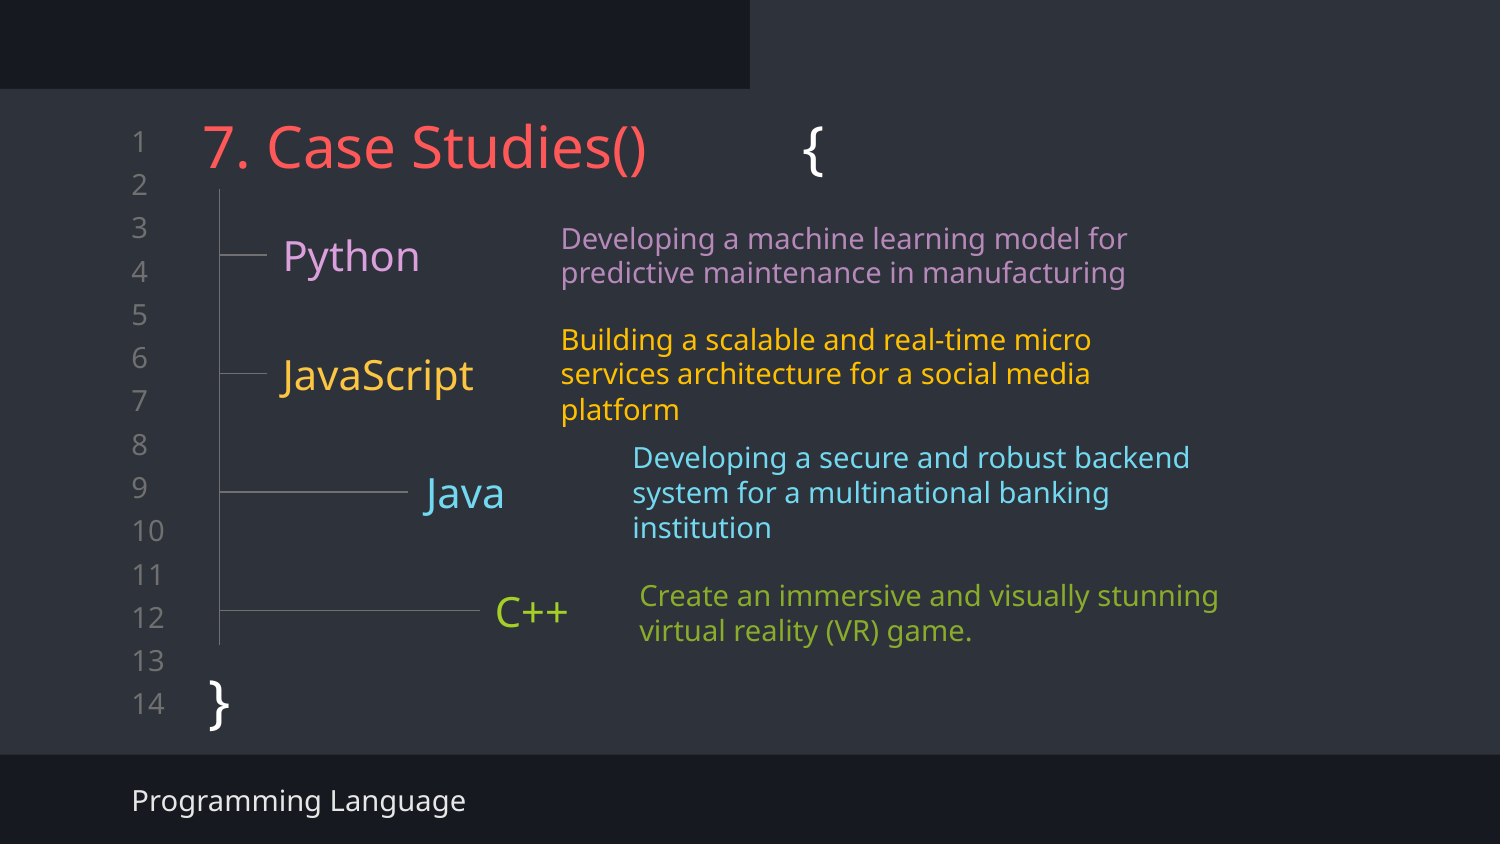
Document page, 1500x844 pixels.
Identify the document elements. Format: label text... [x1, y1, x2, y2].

text_box } [177, 648, 261, 749]
text_box Developing a secure and robust backend system for a multinational banking institution [617, 443, 1271, 540]
text_box Python [267, 206, 480, 303]
text_box JavaScript [267, 325, 545, 422]
text_box [210, 483, 215, 501]
text_box [210, 365, 215, 382]
text_box [210, 602, 215, 619]
text_box Building a scalable and real-time micro services architecture for a social media platform [545, 325, 1199, 422]
title 7. Case Studies() { [187, 95, 1384, 185]
subtitle Programming Language [116, 770, 915, 829]
text_box C++ [479, 562, 693, 659]
text_box [224, 483, 229, 491]
text_box Java [410, 443, 617, 540]
text_box Create an immersive and visually stunning virtual reality (VR) game. [624, 564, 1278, 660]
text_box Developing a machine learning model for predictive maintenance in manufacturing [545, 206, 1199, 303]
